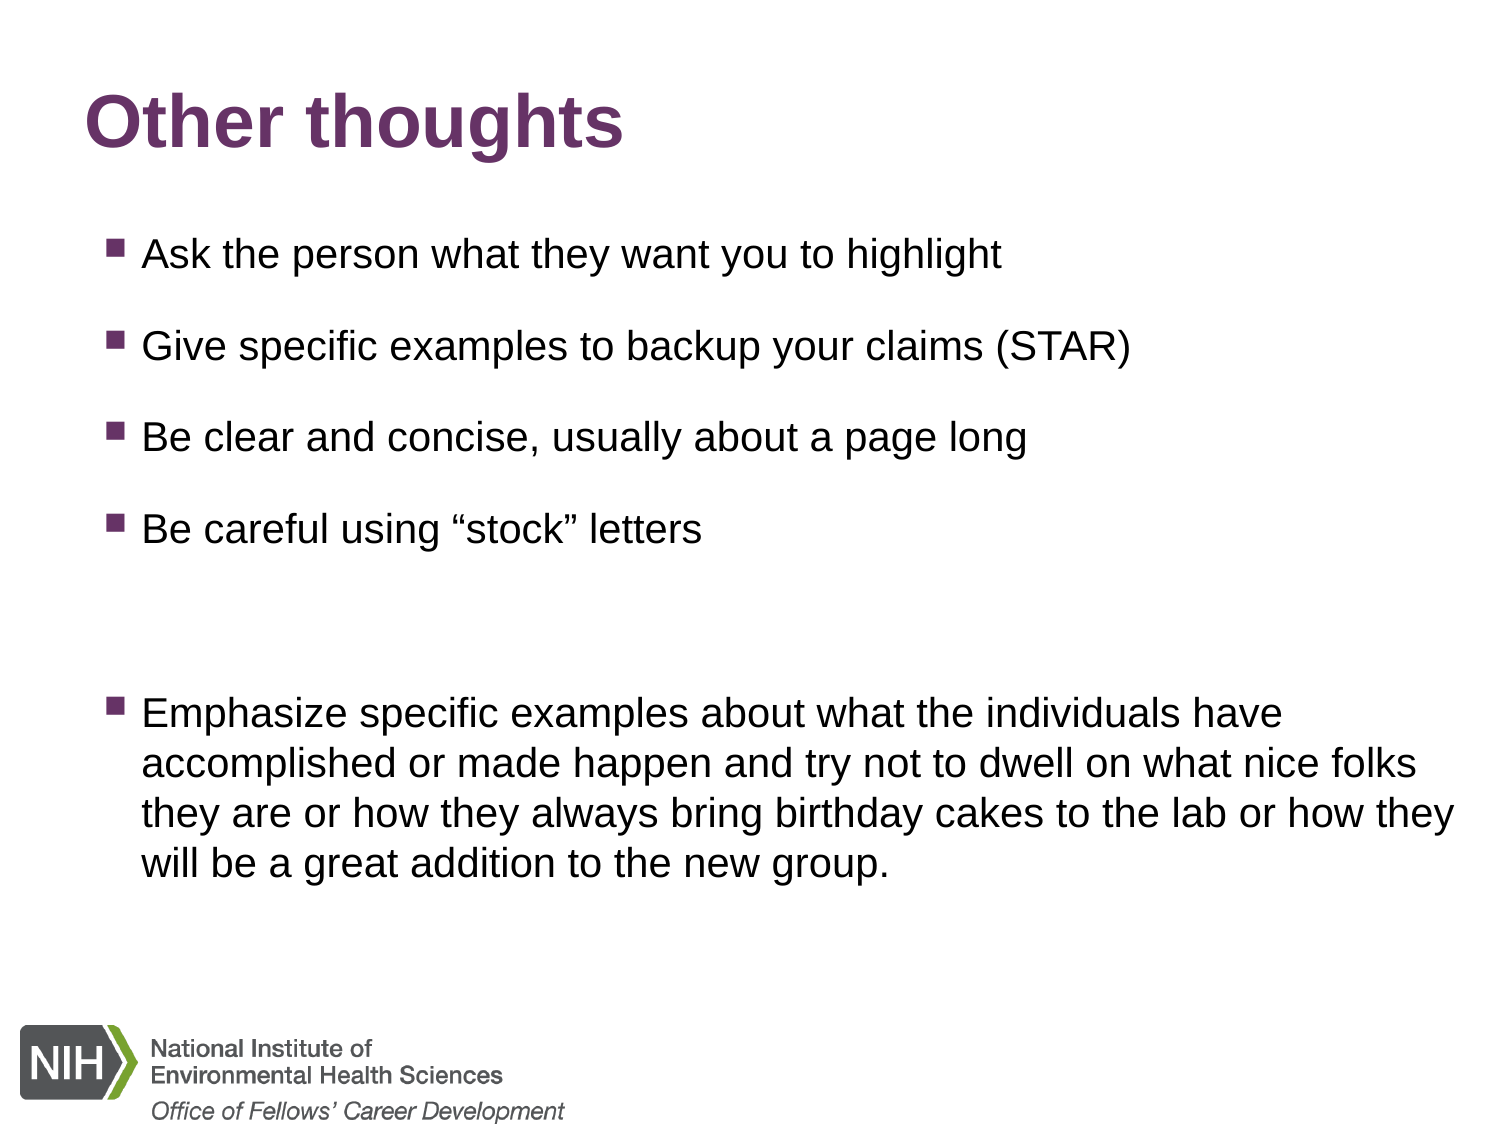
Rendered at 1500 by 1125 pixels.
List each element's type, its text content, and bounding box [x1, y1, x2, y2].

text_box Ask the person what they want you to highlight Give specific examples to backup your claims (STAR) Be clear and concise, usually about a page long Be careful using “stock” letters Emphasize specific examples about what the individuals have accomplished or made happen and try not to dwell on what nice folks they are or how they always bring birthday cakes to the lab or how they will be a great addition to the new group. [89, 219, 1489, 877]
text_box Other thoughts [70, 64, 1420, 228]
picture [20, 1025, 565, 1125]
